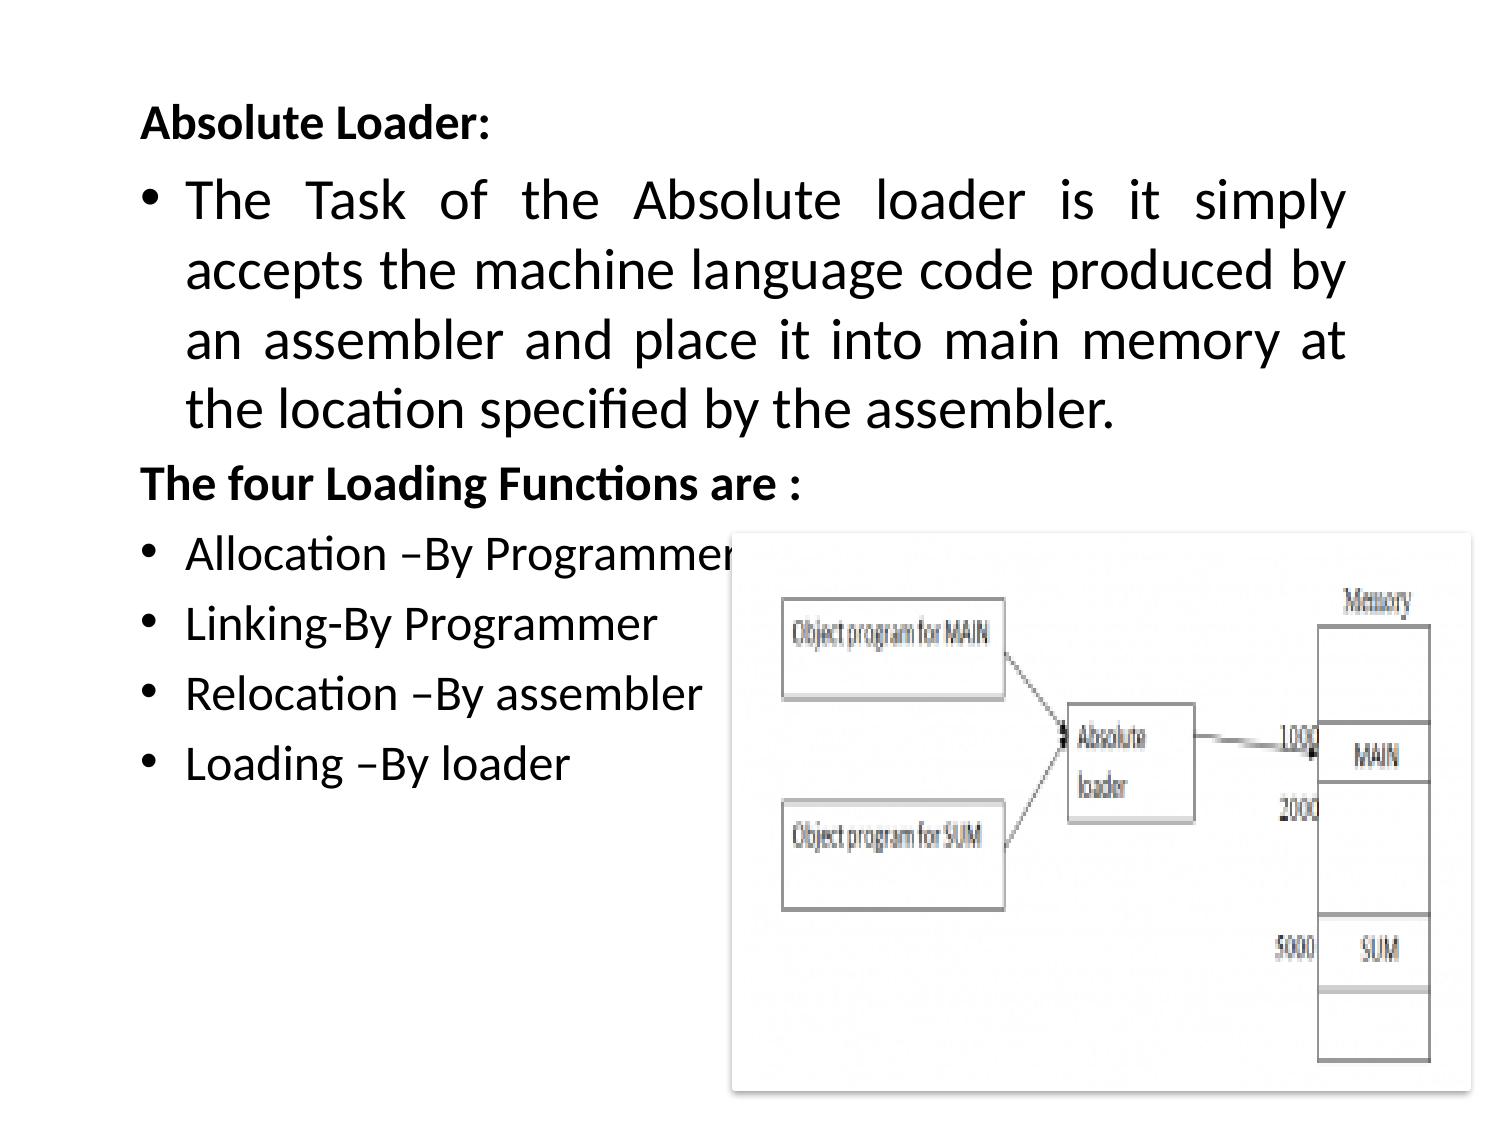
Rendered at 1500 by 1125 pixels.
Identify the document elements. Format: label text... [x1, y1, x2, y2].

list Absolute Loader: The Task of the Absolute loader is it simply accepts the machine language code produced by an assembler and place it into main memory at the location specified by the assembler. The four Loading Functions are : Allocation –By Programmer Linking-By Programmer Relocation –By assembler Loading –By loader [125, 82, 1363, 1000]
picture [738, 538, 1466, 1086]
